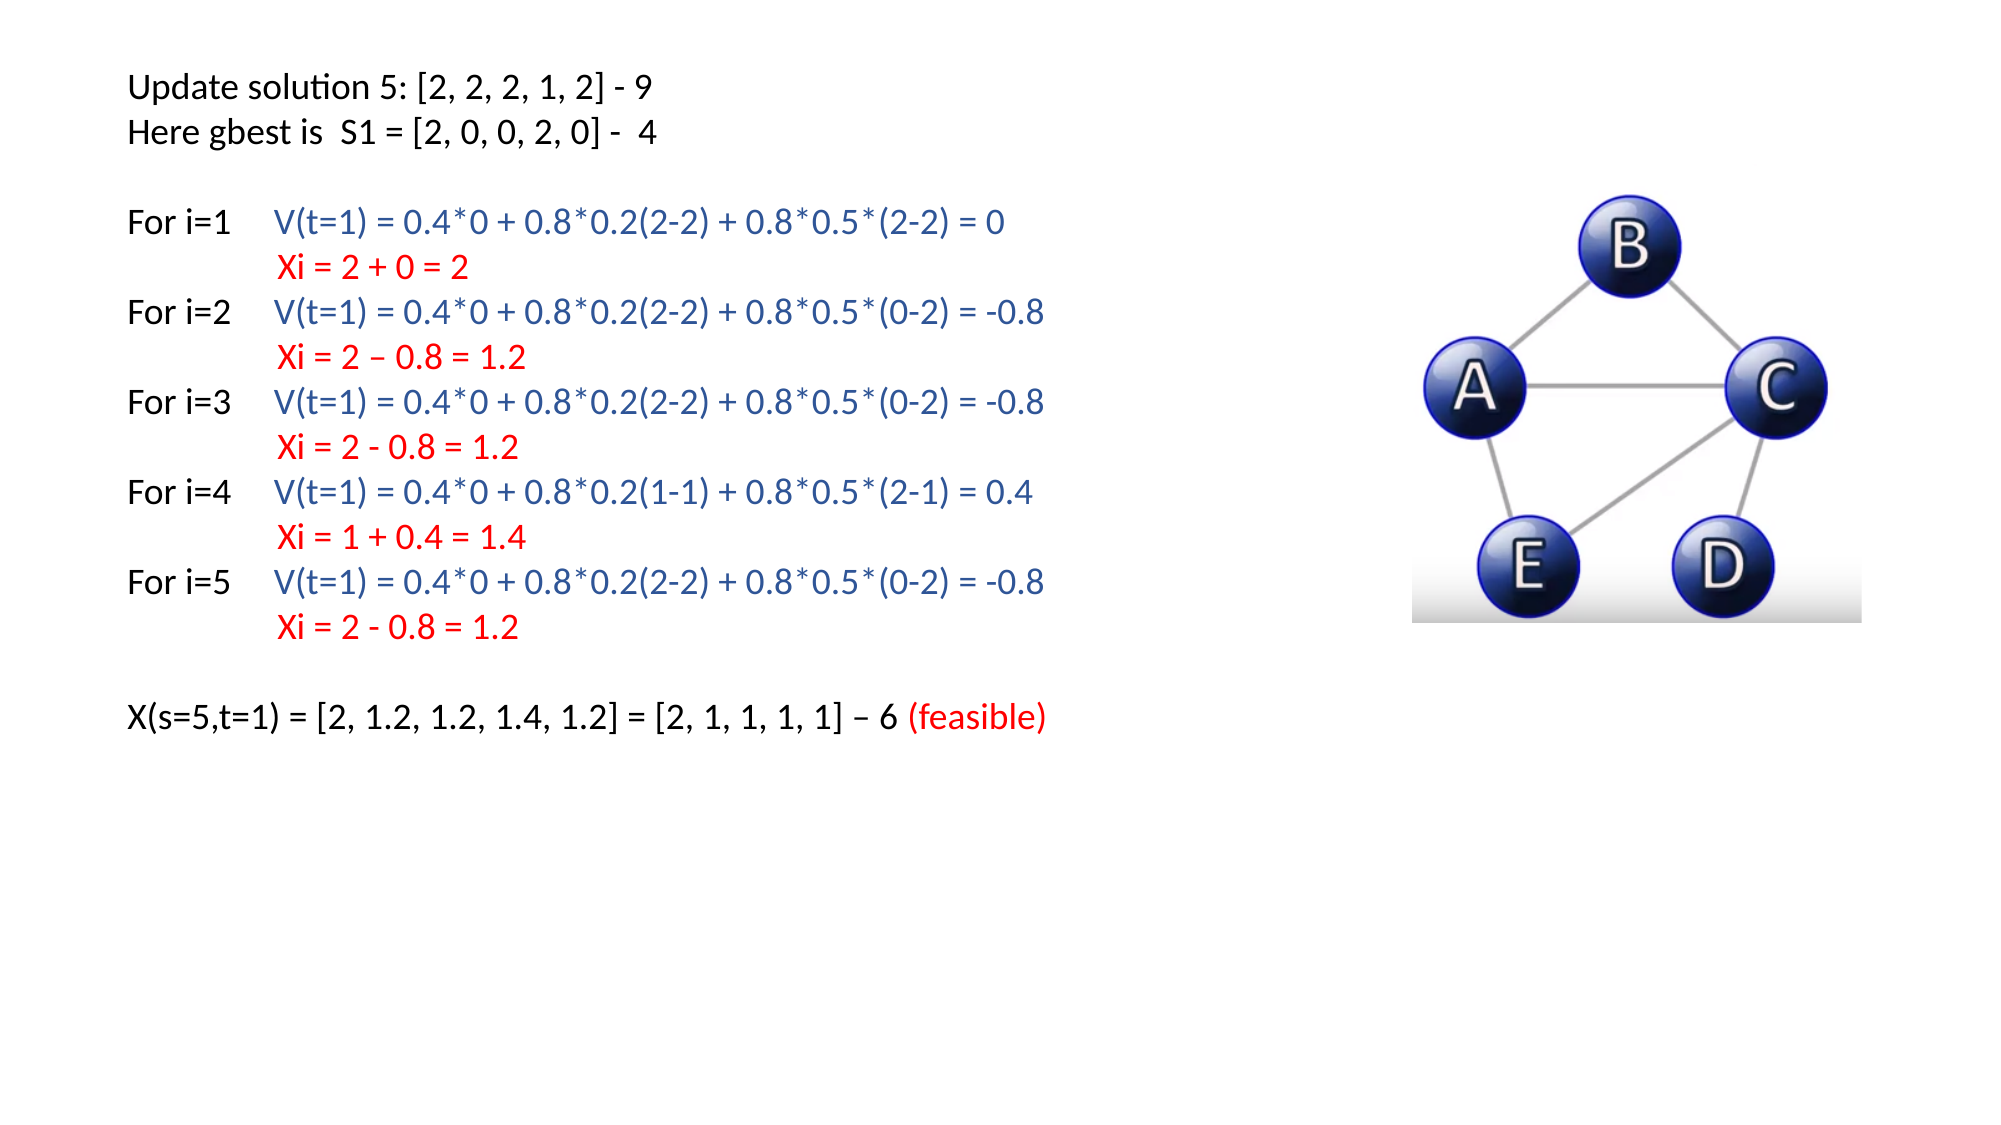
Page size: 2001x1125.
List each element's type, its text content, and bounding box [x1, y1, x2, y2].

text_box Update solution 5: [2, 2, 2, 1, 2] - 9 Here gbest is S1 = [2, 0, 0, 2, 0] - 4 For i=1 V(t=1) = 0.4*0 + 0.8*0.2(2-2) + 0.8*0.5*(2-2) = 0 Xi = 2 + 0 = 2 For i=2 V(t=1) = 0.4*0 + 0.8*0.2(2-2) + 0.8*0.5*(0-2) = -0.8 Xi = 2 – 0.8 = 1.2 For i=3 V(t=1) = 0.4*0 + 0.8*0.2(2-2) + 0.8*0.5*(0-2) = -0.8 Xi = 2 - 0.8 = 1.2 For i=4 V(t=1) = 0.4*0 + 0.8*0.2(1-1) + 0.8*0.5*(2-1) = 0.4 Xi = 1 + 0.4 = 1.4 For i=5 V(t=1) = 0.4*0 + 0.8*0.2(2-2) + 0.8*0.5*(0-2) = -0.8 Xi = 2 - 0.8 = 1.2 X(s=5,t=1) = [2, 1.2, 1.2, 1.4, 1.2] = [2, 1, 1, 1, 1] – 6 (feasible) [112, 55, 1888, 880]
picture [1412, 164, 1862, 623]
